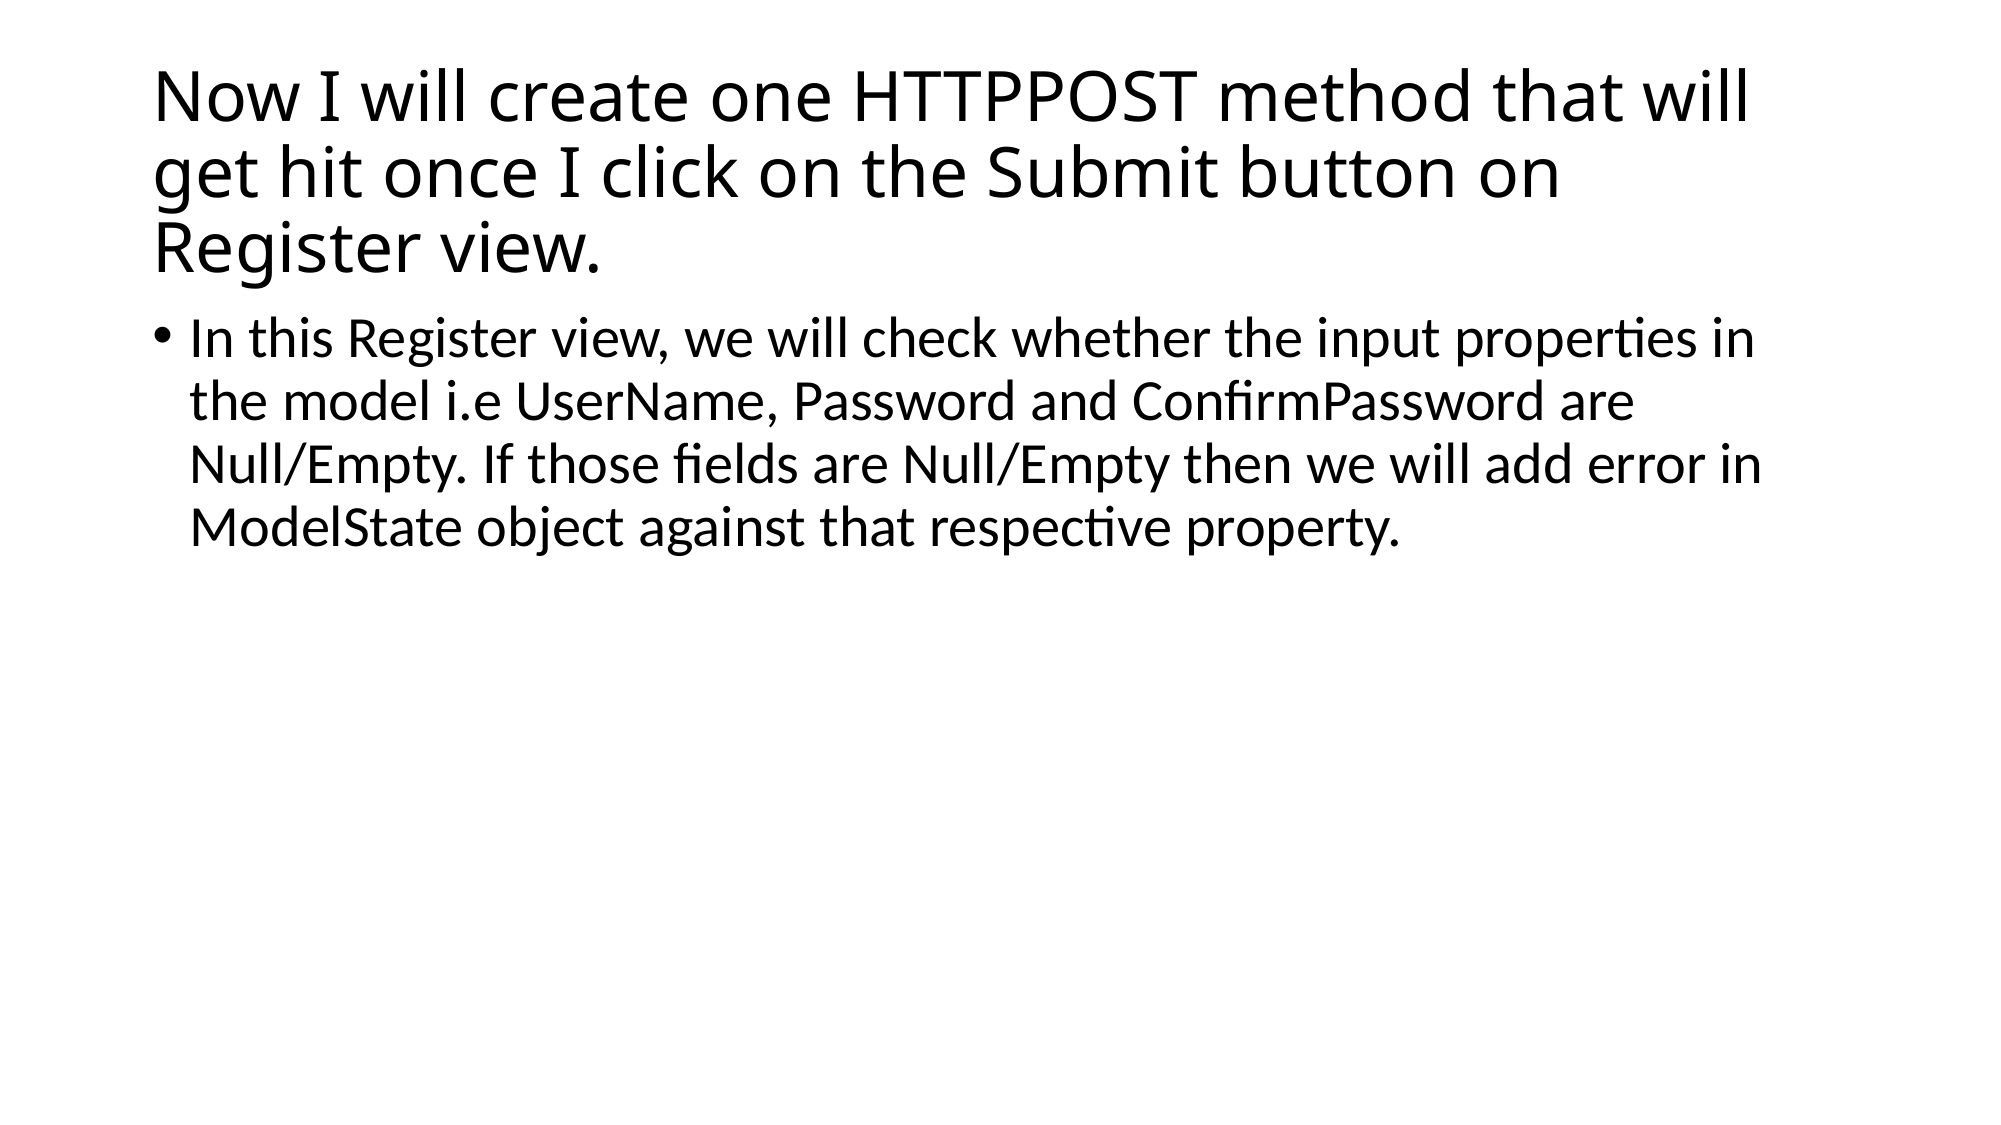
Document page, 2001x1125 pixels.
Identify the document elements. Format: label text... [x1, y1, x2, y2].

title Now I will create one HTTPPOST method that will get hit once I click on the Submit button on Register view. [137, 52, 1863, 299]
list In this Register view, we will check whether the input properties in the model i.e UserName, Password and ConfirmPassword are Null/Empty. If those fields are Null/Empty then we will add error in ModelState object against that respective property. [137, 299, 1863, 1014]
